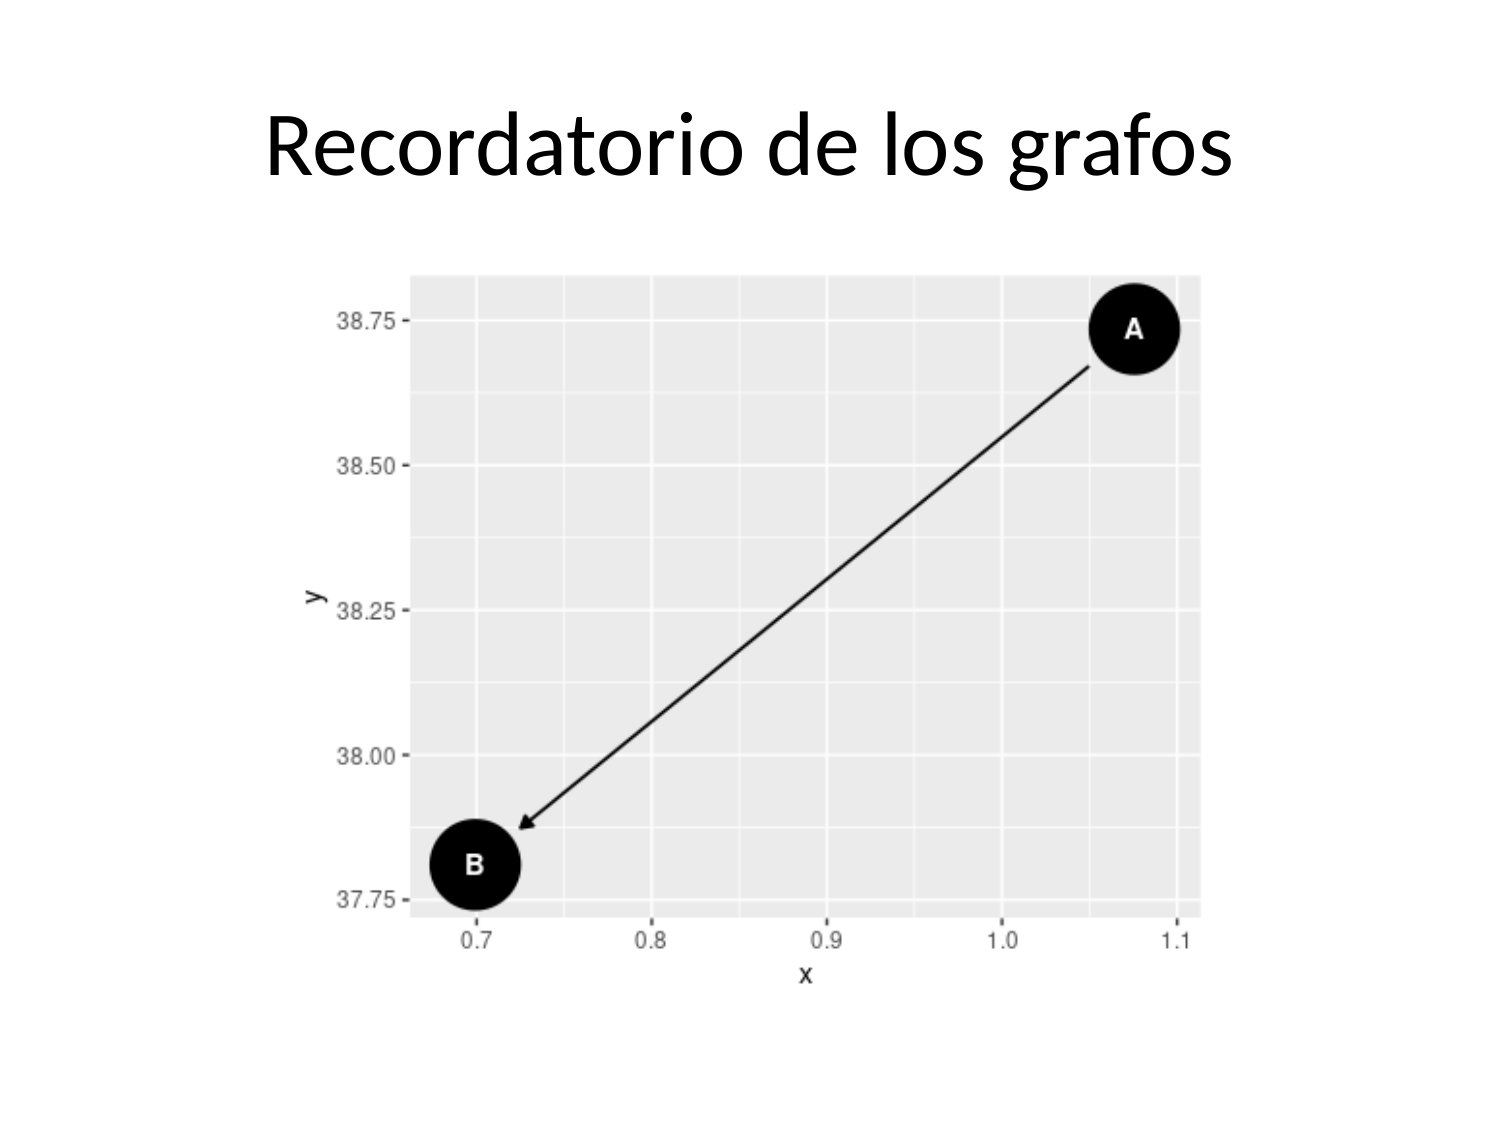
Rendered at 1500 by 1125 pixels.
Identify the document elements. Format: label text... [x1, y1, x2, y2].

picture [287, 262, 1215, 1005]
title Recordatorio de los grafos [75, 45, 1425, 233]
